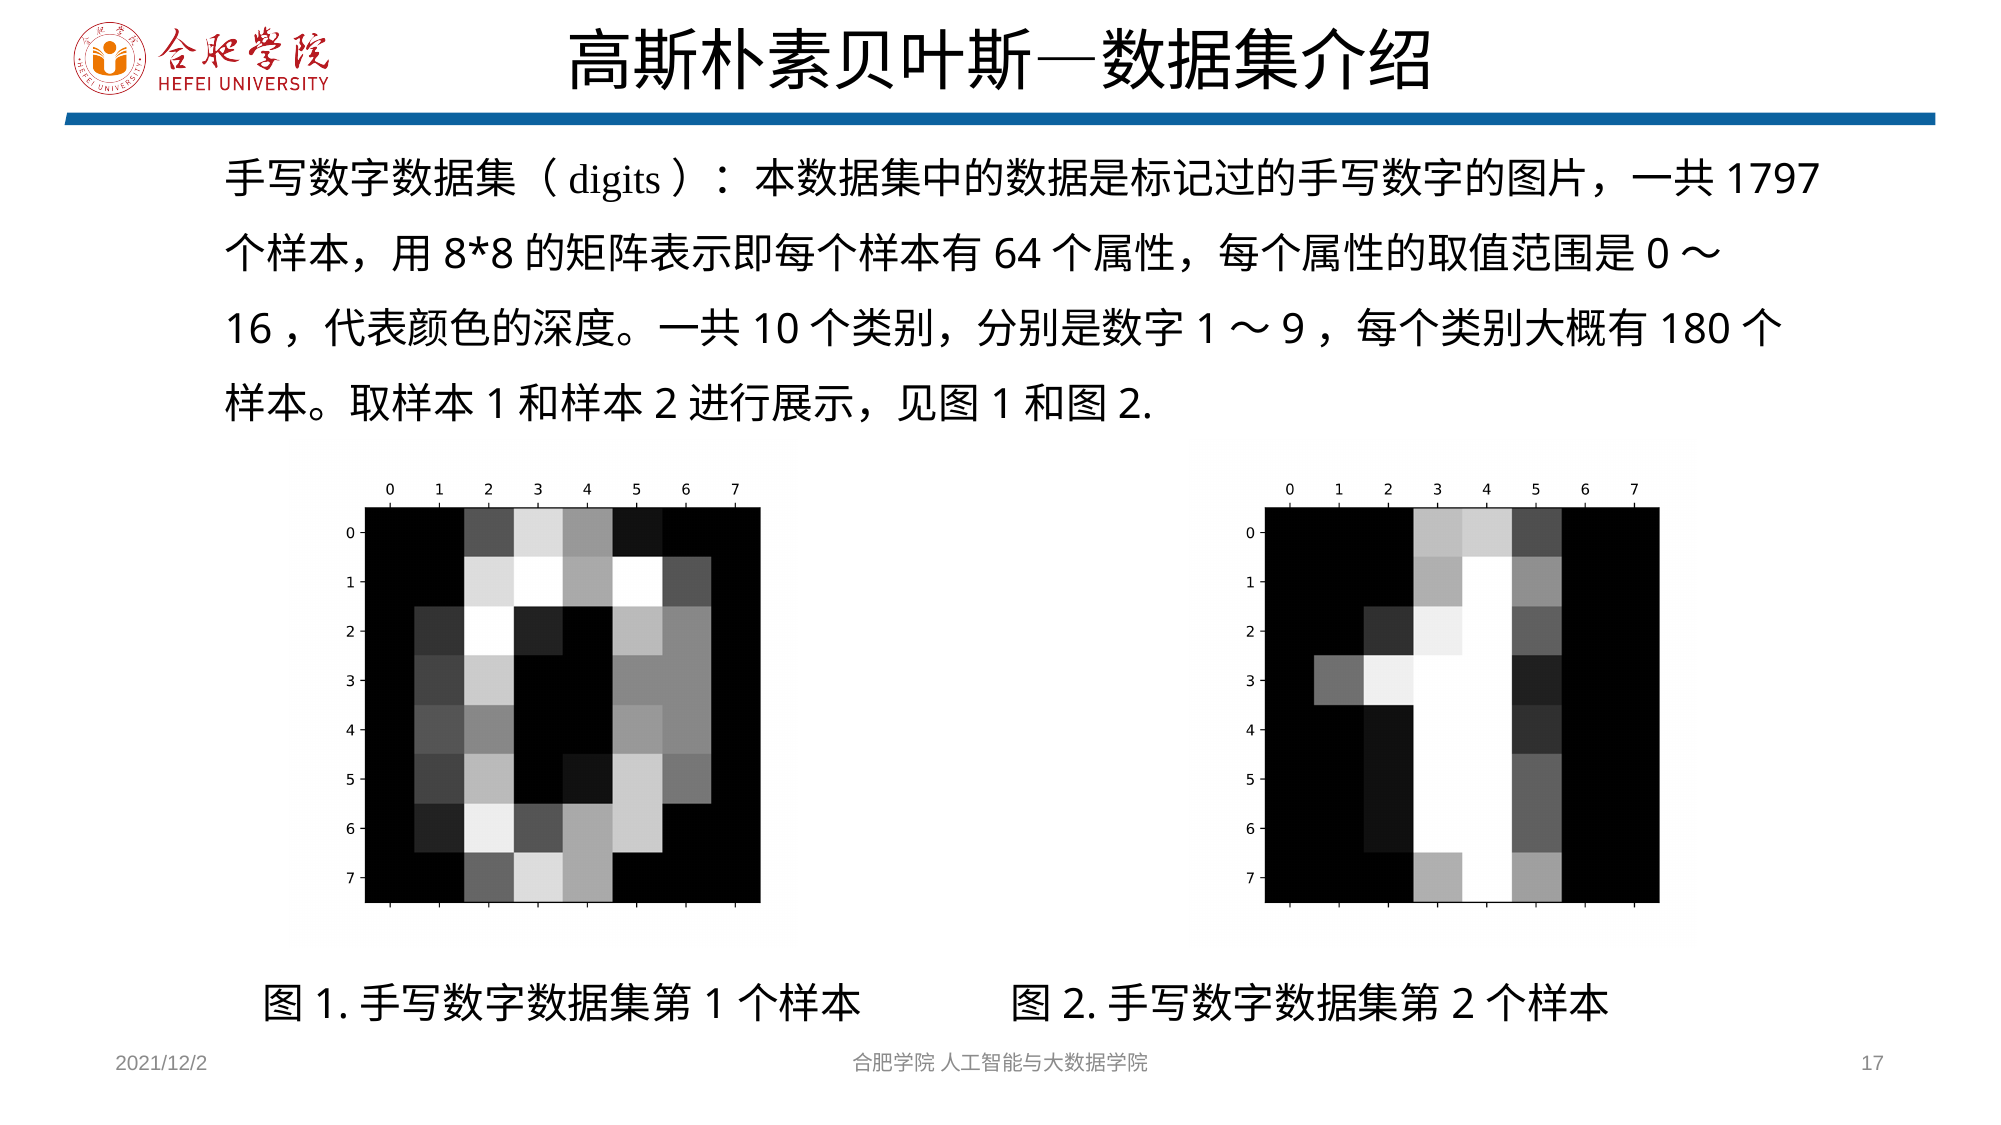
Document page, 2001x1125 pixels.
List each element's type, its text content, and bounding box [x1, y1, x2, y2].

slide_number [100, 1035, 162, 1088]
text_box 手写数字数据集（digits）：本数据集中的数据是标记过的手写数字的图片，一共1797个样本，用8*8的矩阵表示即每个样本有64个属性，每个属性的取值范围是0～16，代表颜色的深度。一共10个类别，分别是数字1～9，每个类别大概有180个样本。取样本1和样本2进行展示，见图1和图2. 图1.手写数字数据集第1个样本 图2.手写数字数据集第2个样本 [162, 119, 1838, 1109]
slide_number 17 [1838, 1035, 1900, 1088]
picture [289, 439, 798, 948]
picture [65, 15, 346, 103]
picture [1188, 439, 1697, 948]
text_box 高斯朴素贝叶斯—数据集介绍 [551, 10, 1449, 105]
